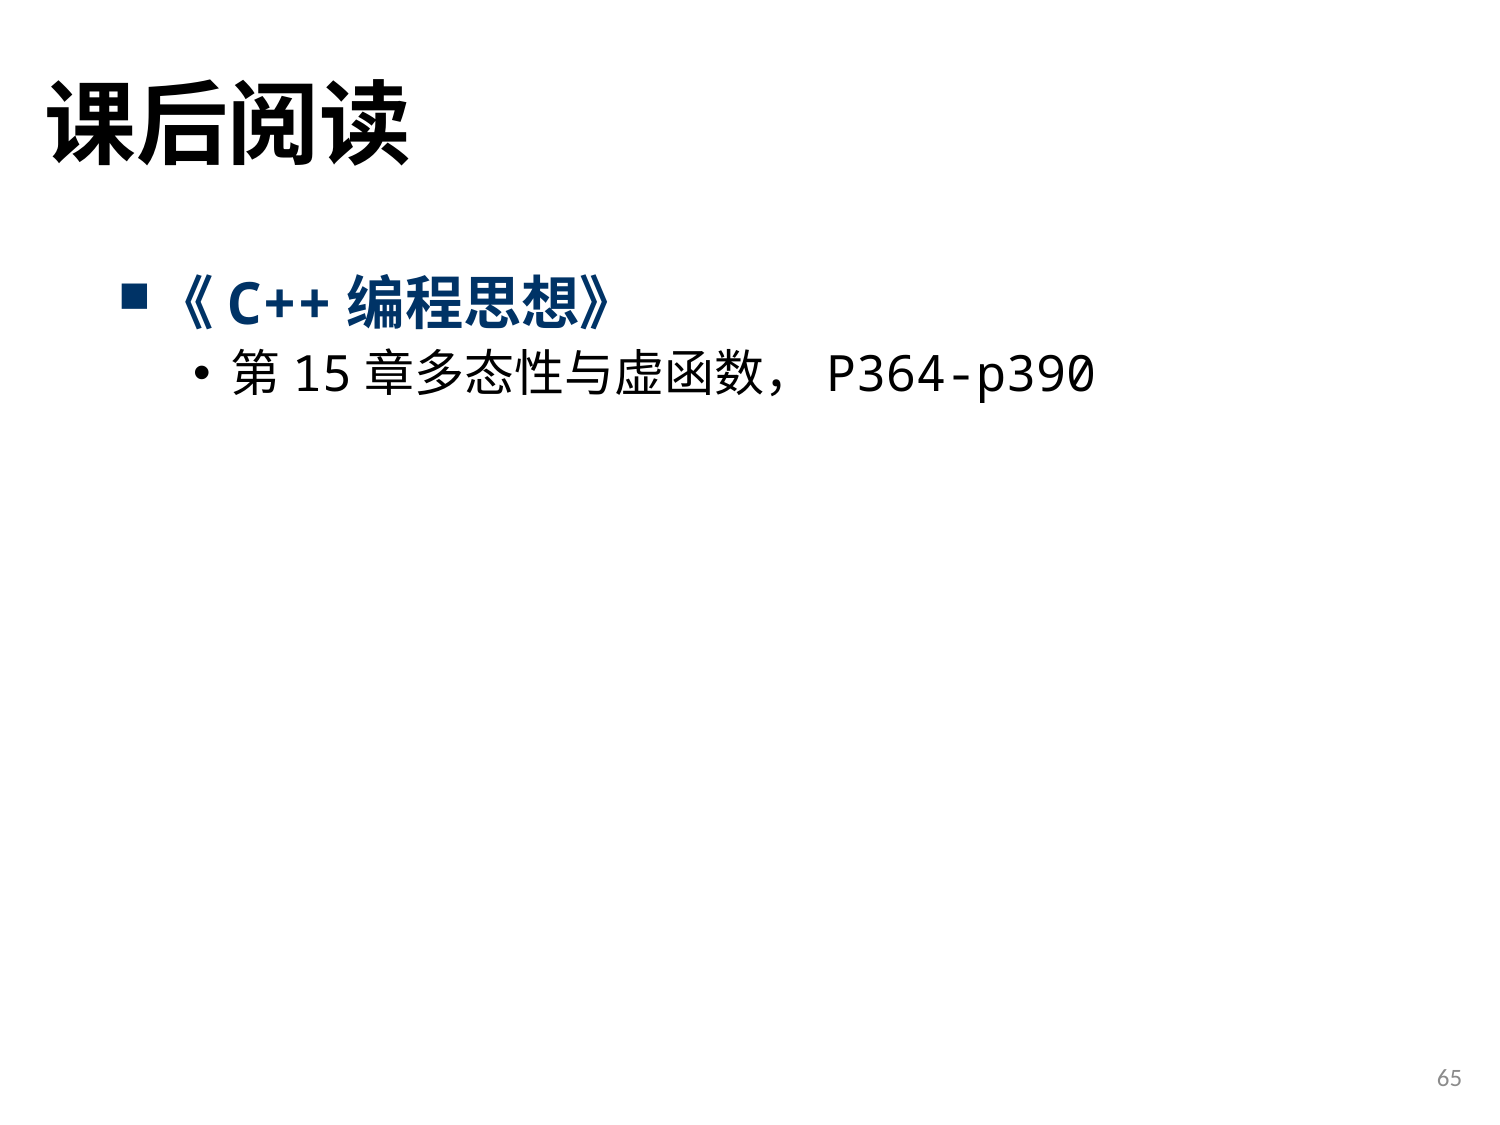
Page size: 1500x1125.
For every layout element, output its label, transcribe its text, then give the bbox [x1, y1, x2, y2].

title 课后阅读 [29, 19, 1324, 237]
list 《C++编程思想》 第15章多态性与虚函数，P364-p390 [103, 267, 1424, 1047]
slide_number 65 [1139, 1046, 1478, 1107]
